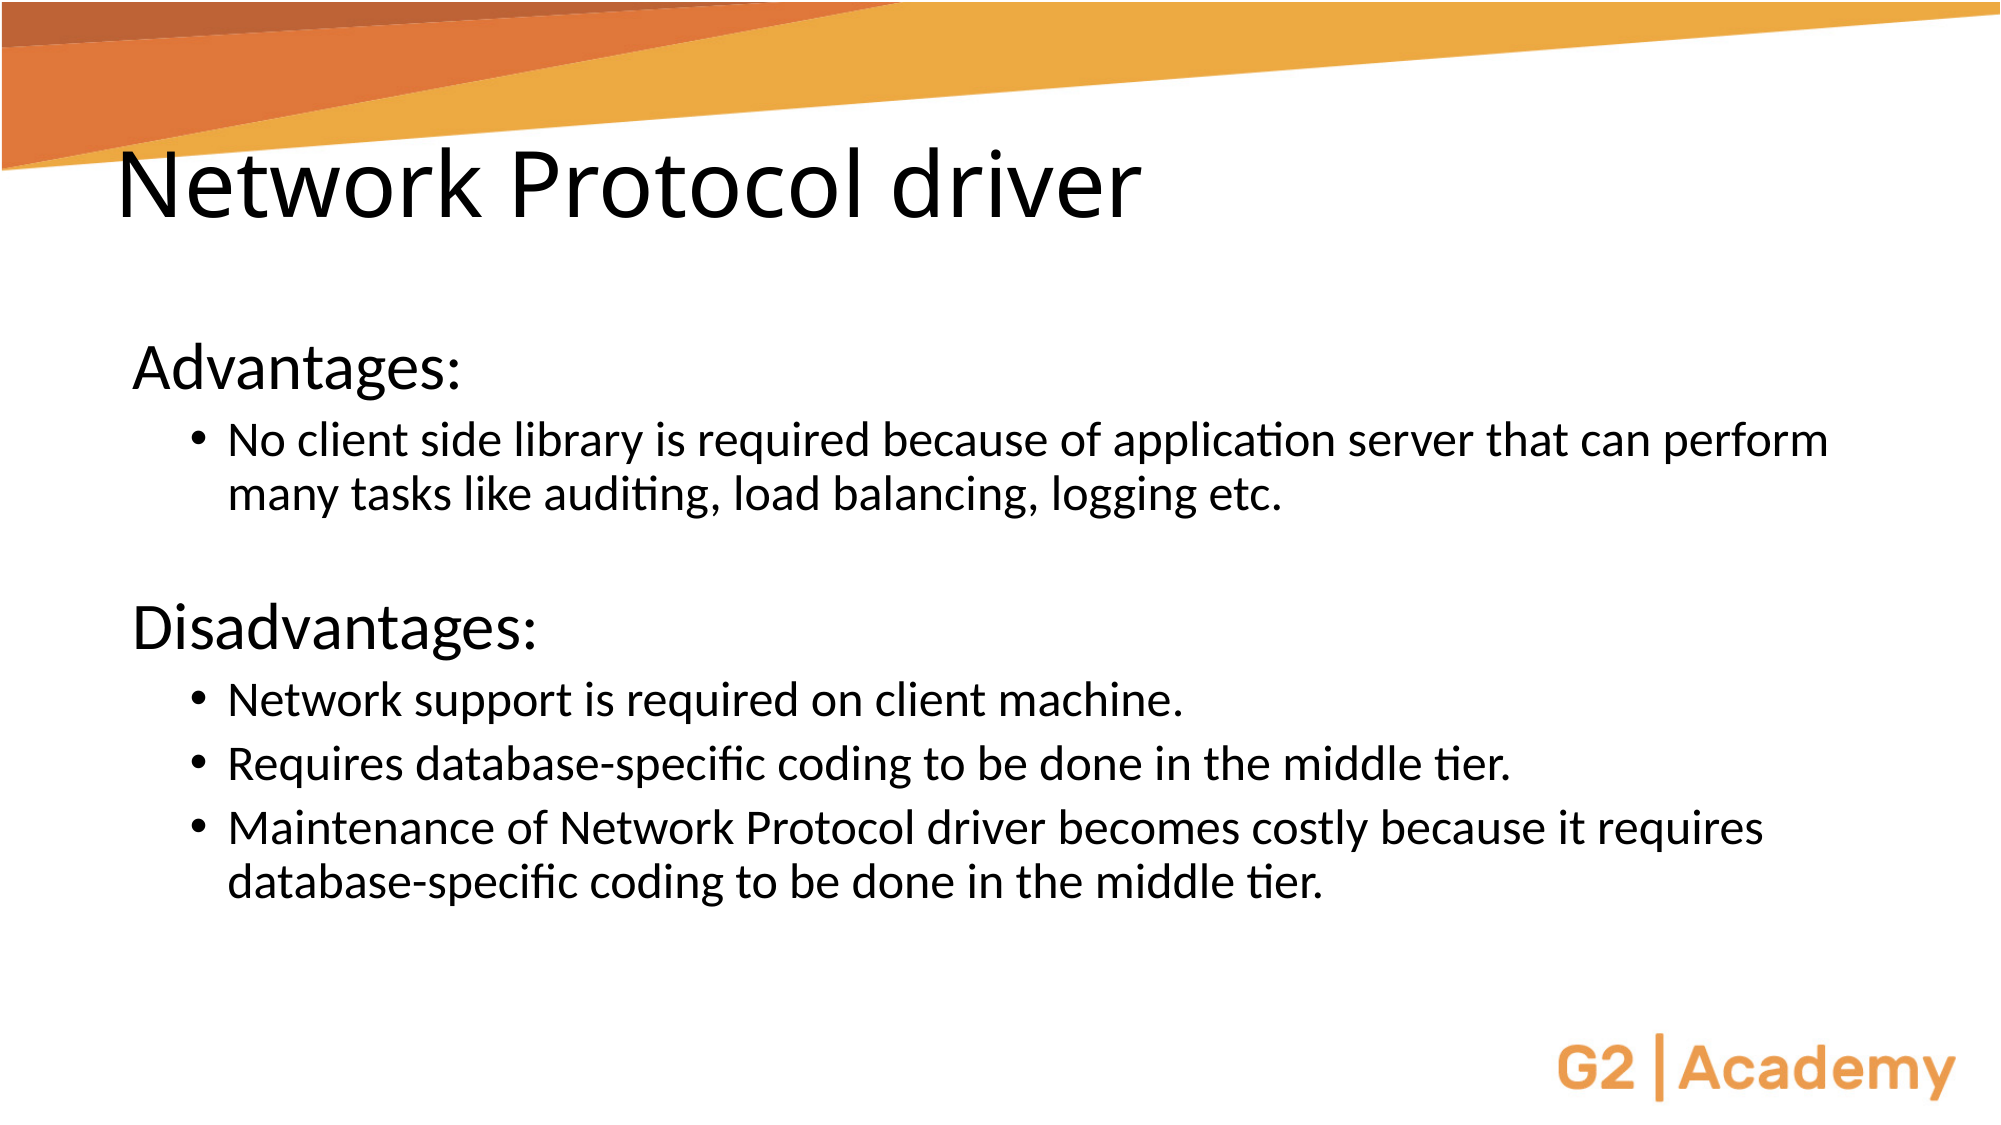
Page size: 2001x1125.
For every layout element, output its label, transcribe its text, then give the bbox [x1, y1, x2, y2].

list Advantages: No client side library is required because of application server that can perform many tasks like auditing, load balancing, logging etc. Disadvantages: Network support is required on client machine. Requires database-specific coding to be done in the middle tier. Maintenance of Network Protocol driver becomes costly because it requires database-specific coding to be done in the middle tier. [99, 275, 1900, 1037]
title Network Protocol driver [99, 100, 1900, 275]
picture [1, 2, 2000, 1125]
